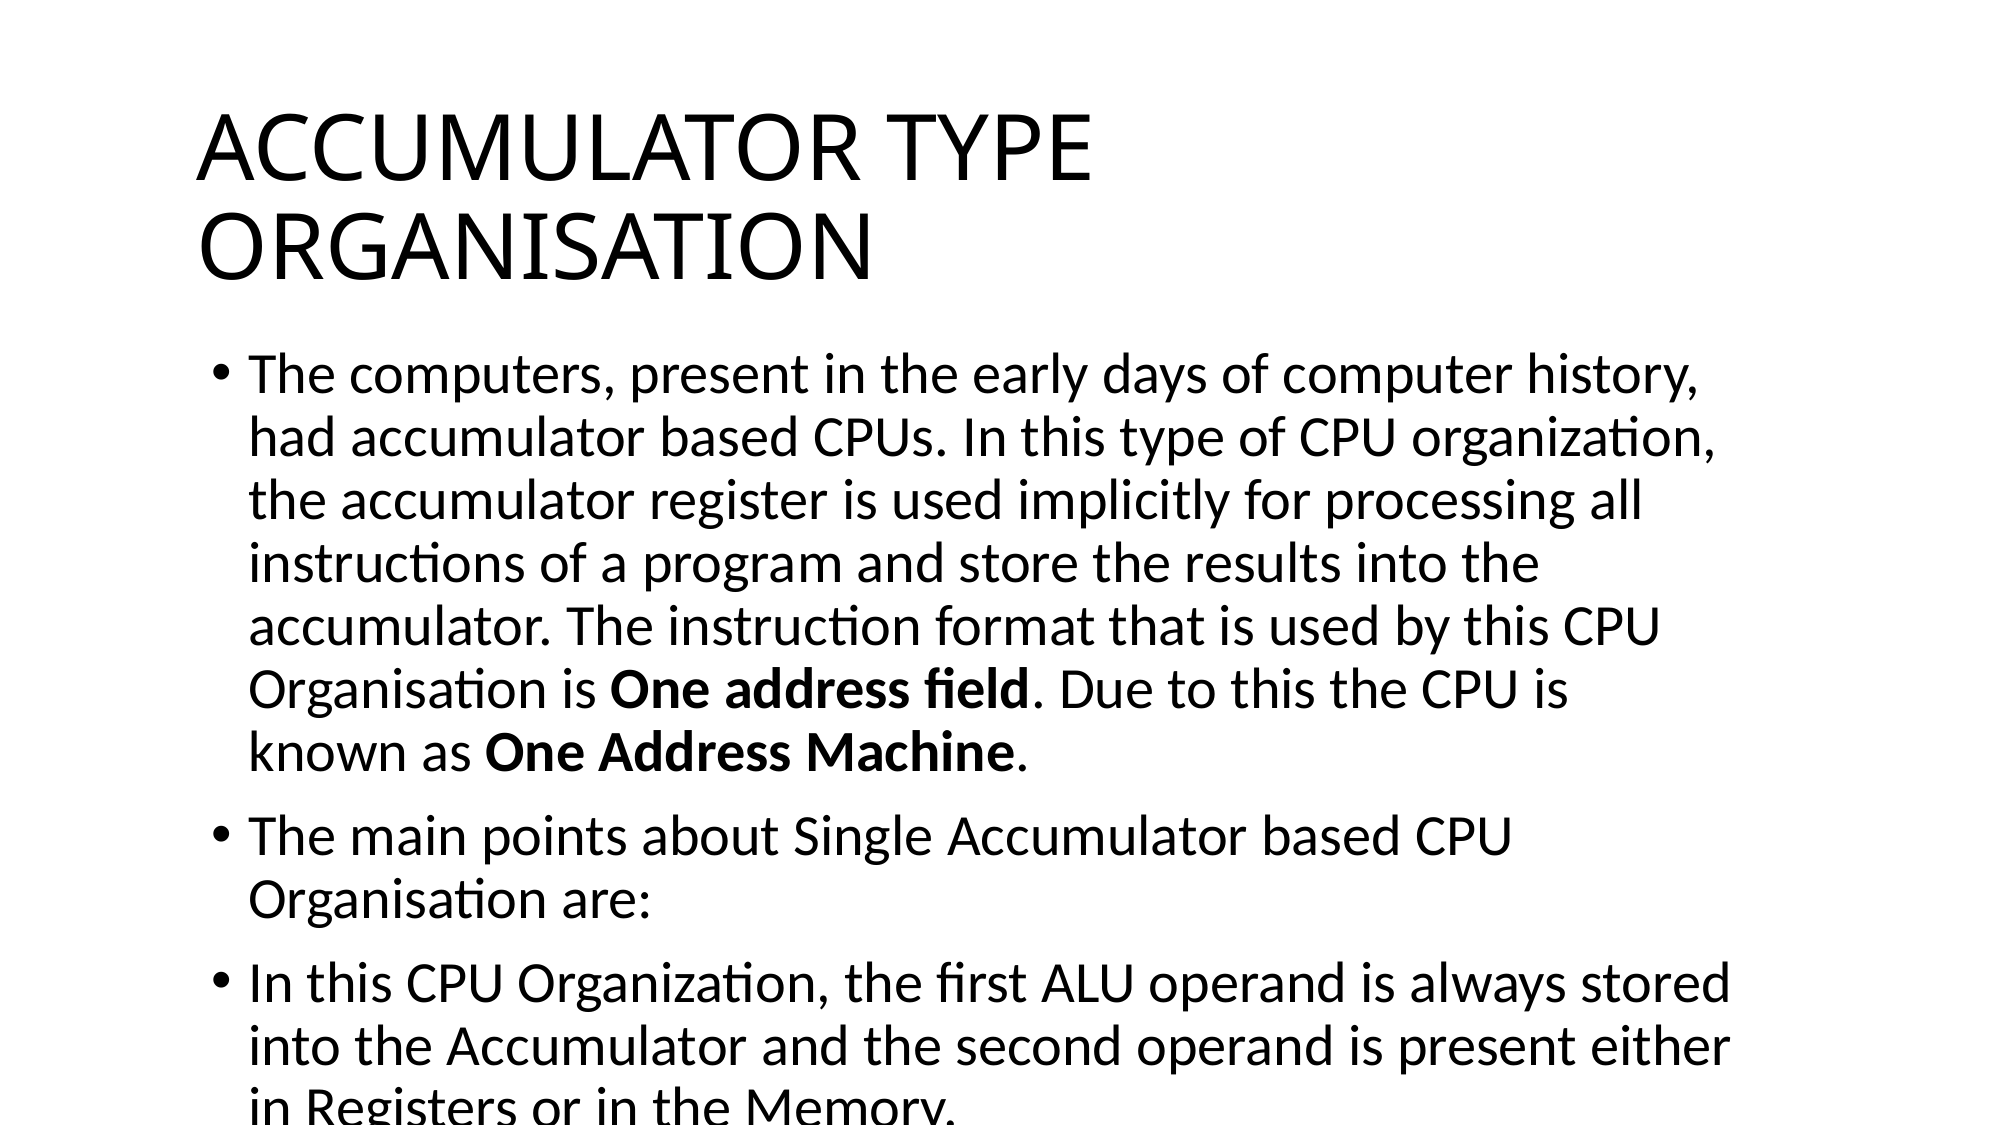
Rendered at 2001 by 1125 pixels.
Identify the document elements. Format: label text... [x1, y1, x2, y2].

title ACCUMULATOR TYPE ORGANISATION [181, 93, 1757, 308]
list The computers, present in the early days of computer history, had accumulator based CPUs. In this type of CPU organization, the accumulator register is used implicitly for processing all instructions of a program and store the results into the accumulator. The instruction format that is used by this CPU Organisation is One address field. Due to this the CPU is known as One Address Machine. The main points about Single Accumulator based CPU Organisation are: In this CPU Organization, the first ALU operand is always stored into the Accumulator and the second operand is present either in Registers or in the Memory. Accumulator is the default address thus after data manipulation the results are stored into the accumulator. One address instruction is used in this type of organization. [196, 336, 1757, 1022]
